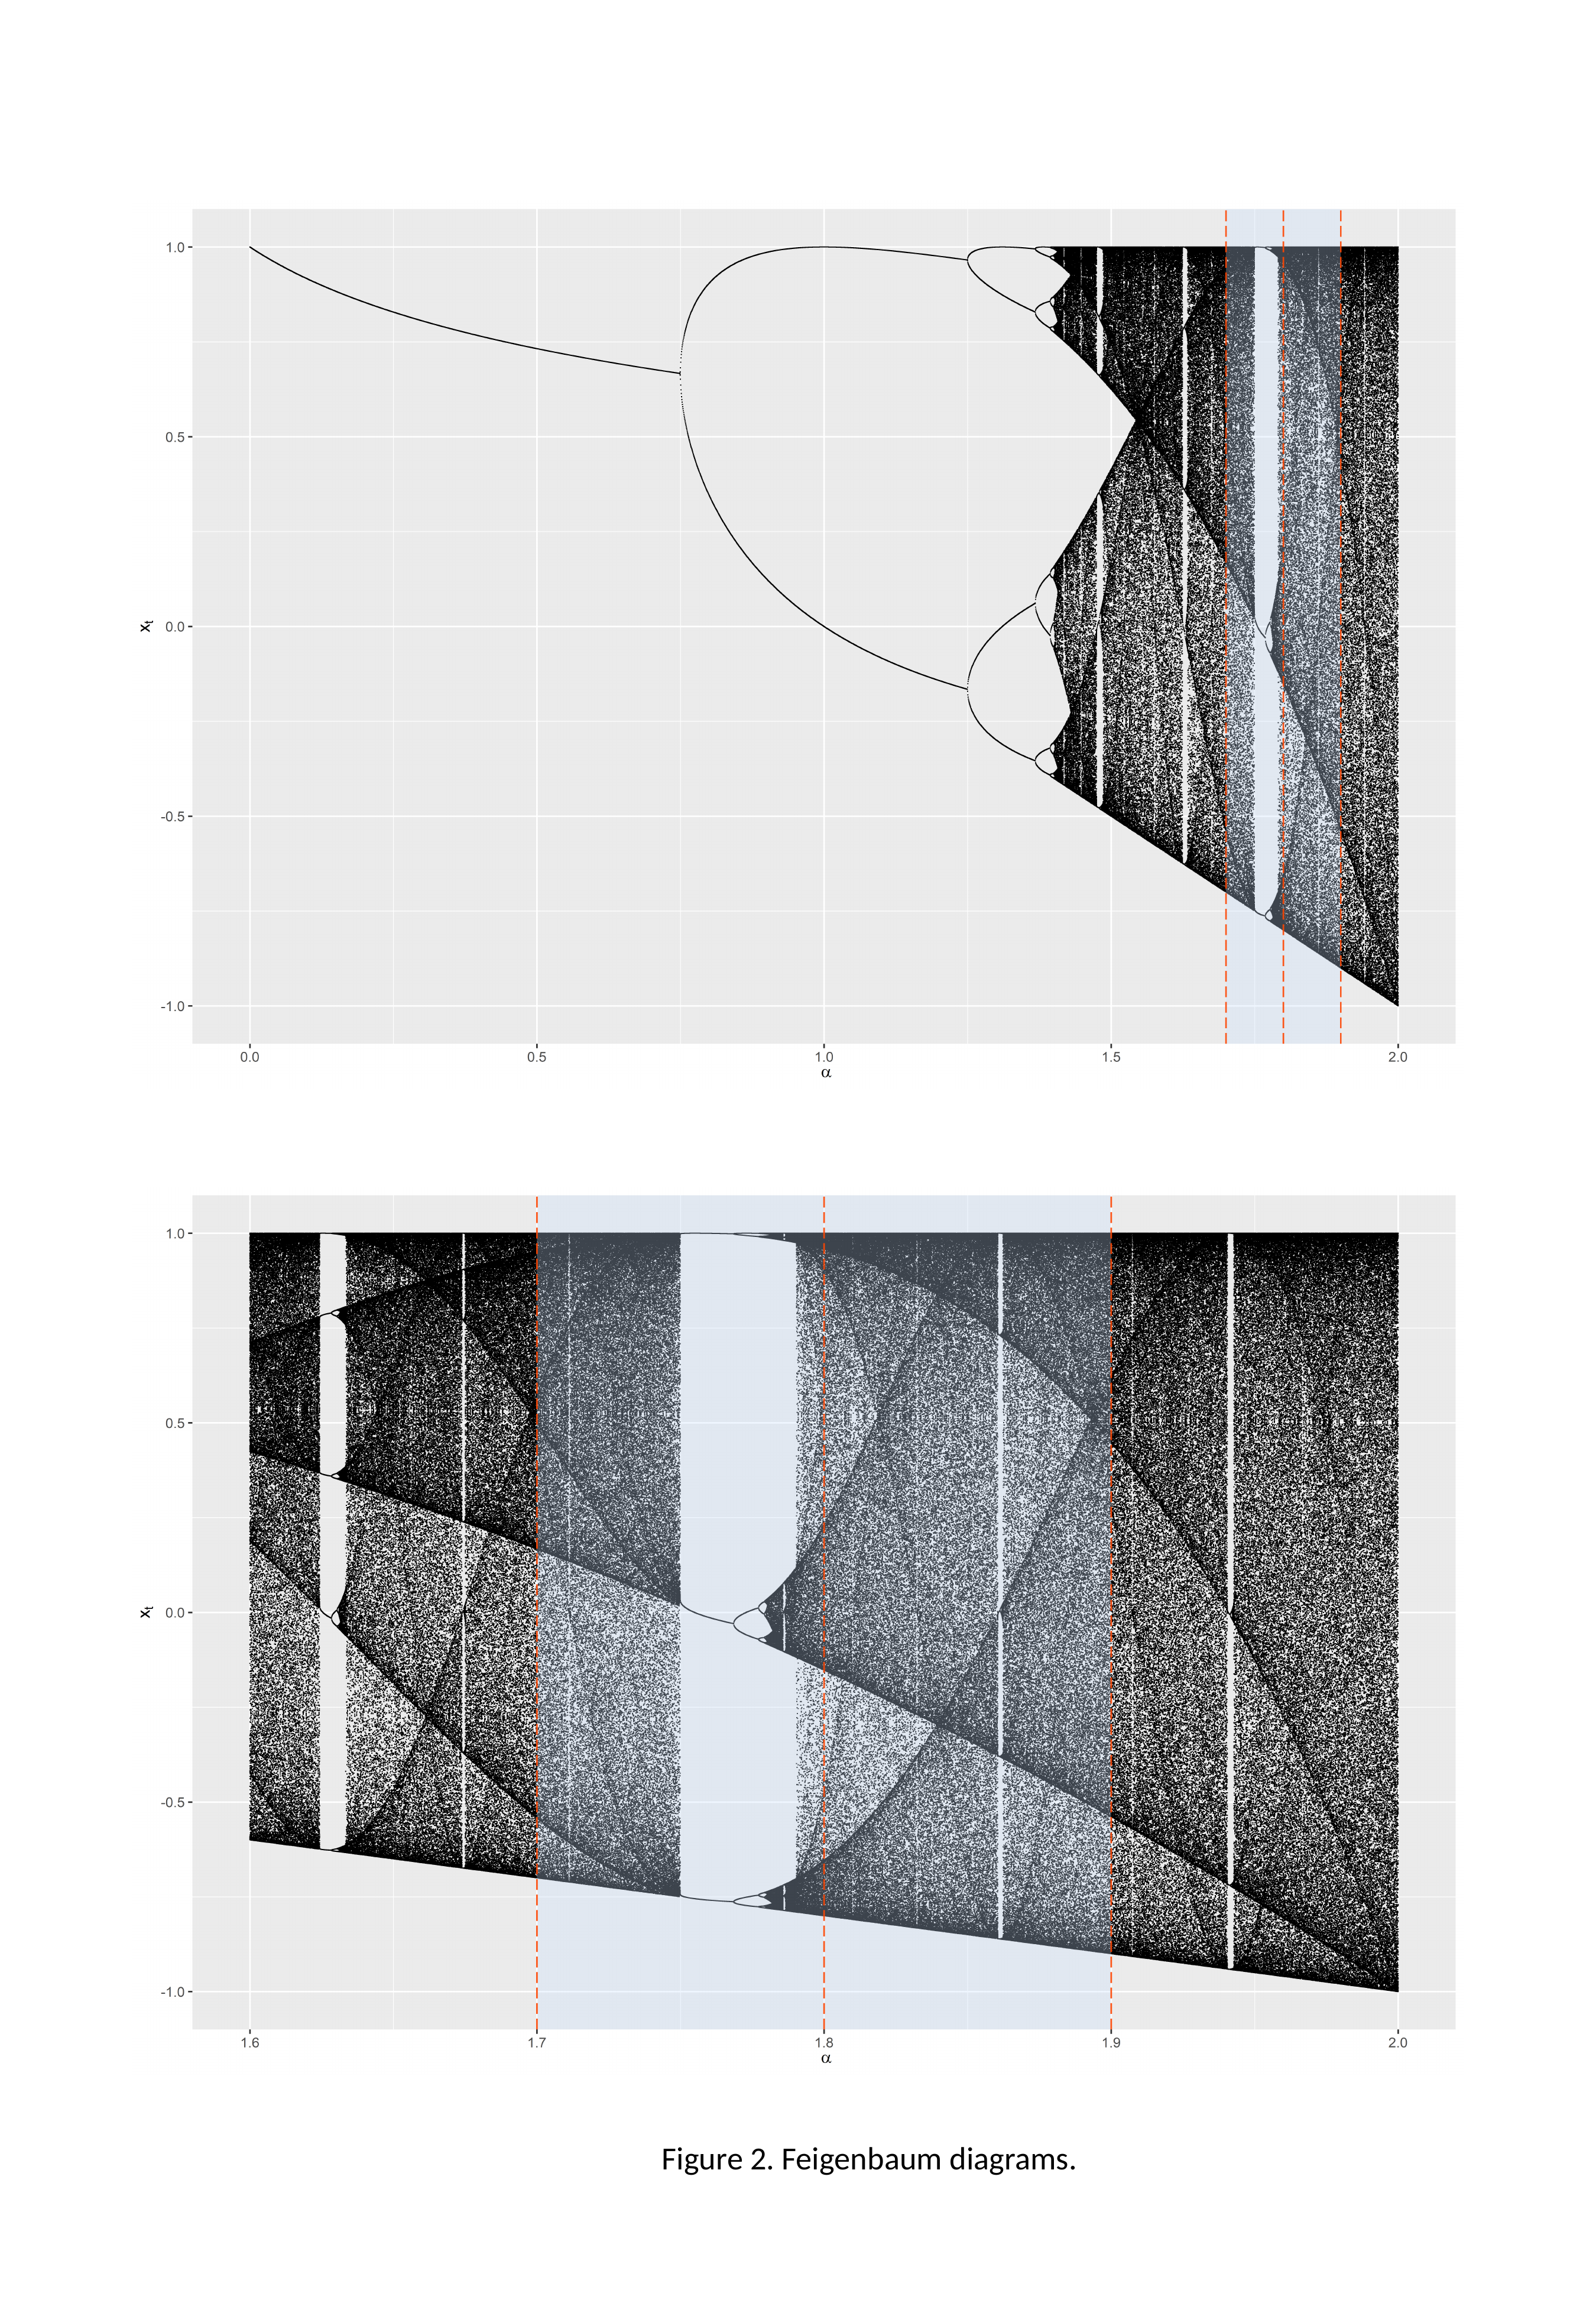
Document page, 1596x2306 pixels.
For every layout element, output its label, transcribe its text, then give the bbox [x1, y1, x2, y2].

text_box Figure 2. Feigenbaum diagrams. [645, 2133, 1398, 2219]
picture [132, 1187, 1464, 2075]
picture [132, 200, 1464, 1089]
